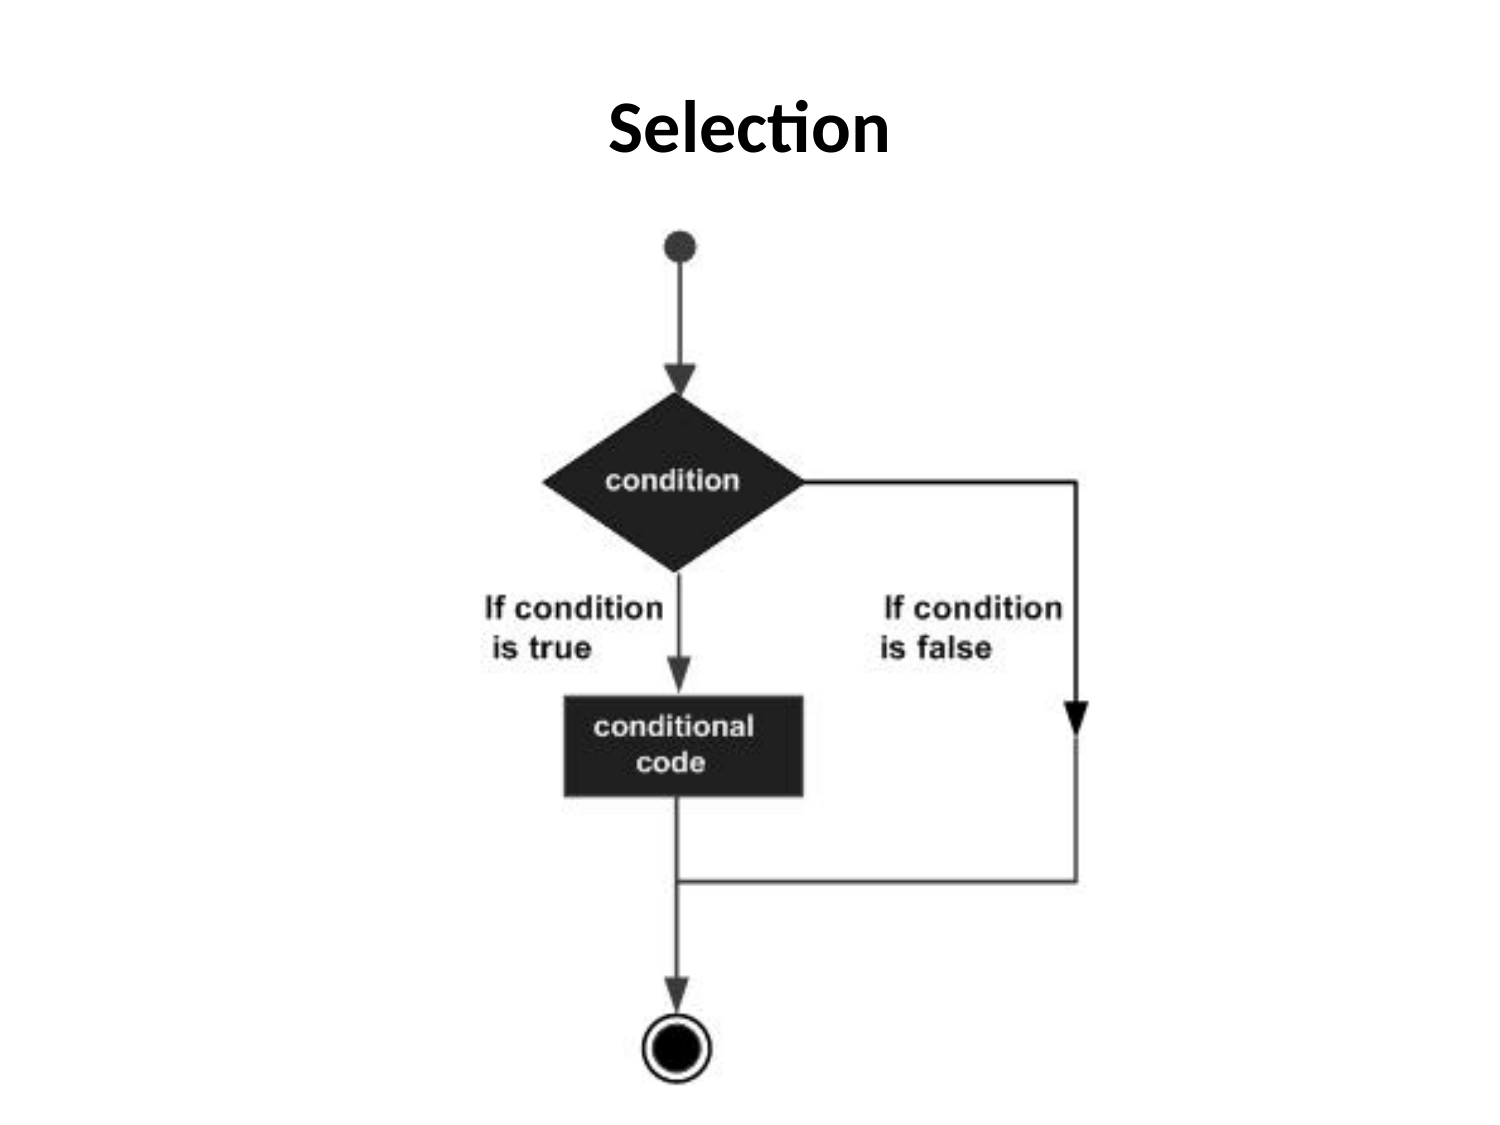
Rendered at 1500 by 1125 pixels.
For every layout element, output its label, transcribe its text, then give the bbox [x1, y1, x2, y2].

title Selection [75, 70, 1425, 175]
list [387, 212, 1112, 1103]
